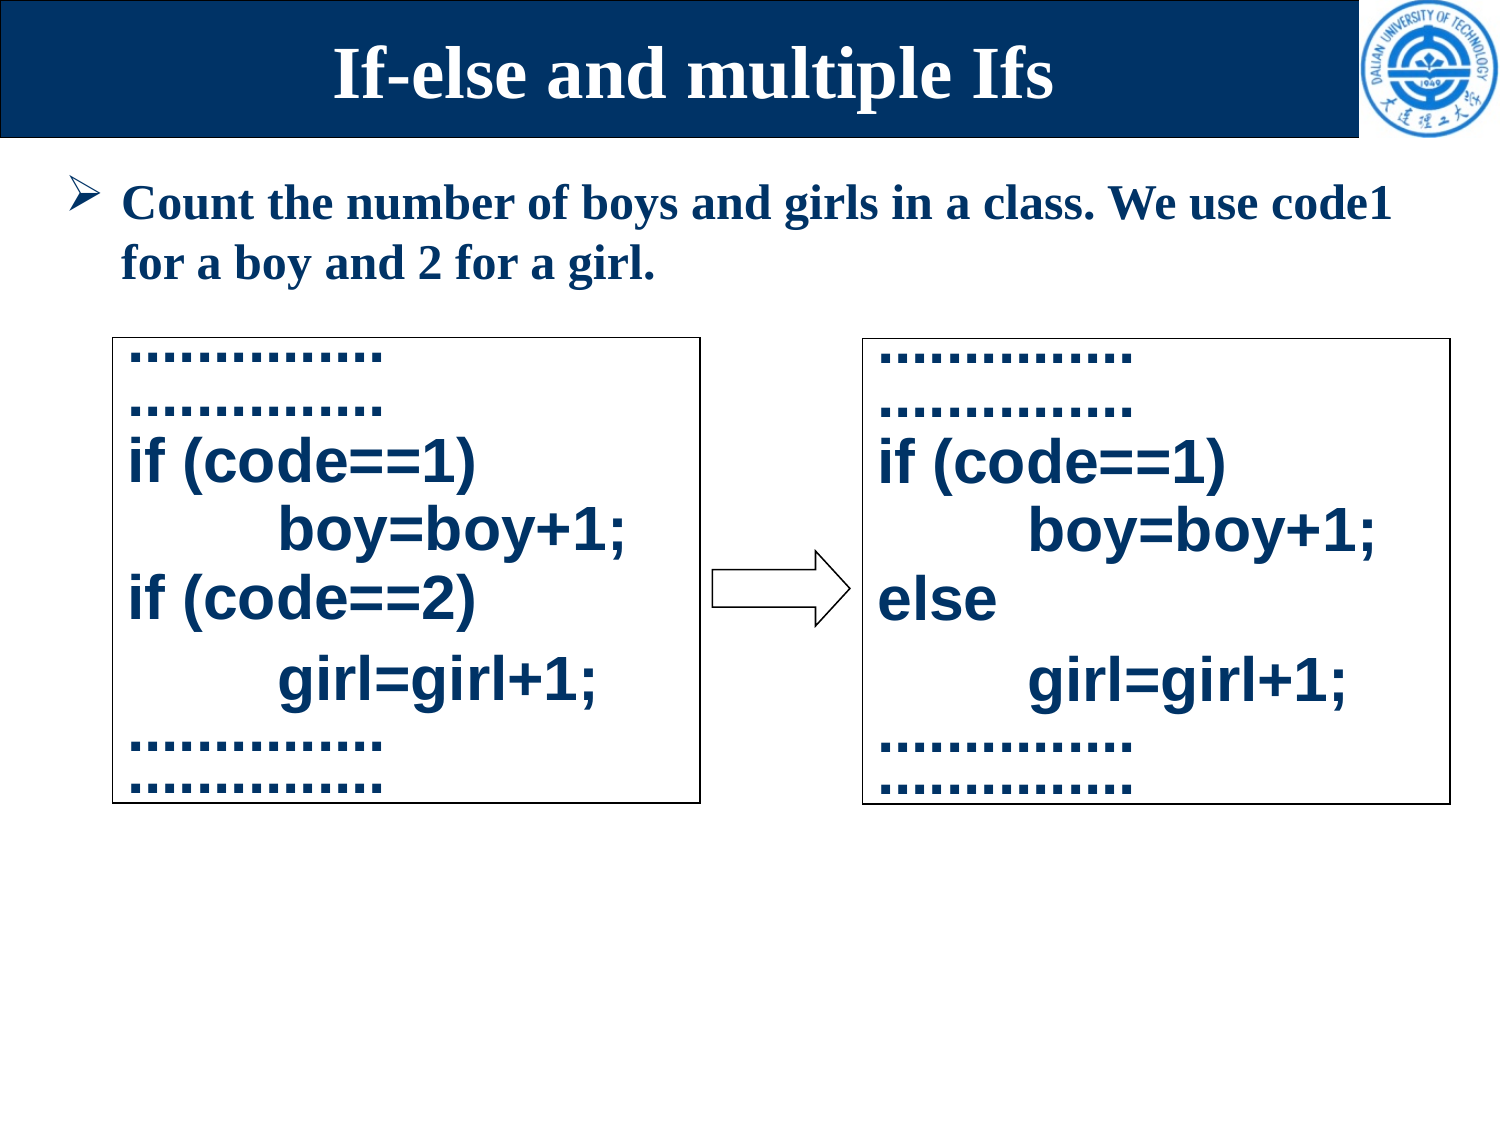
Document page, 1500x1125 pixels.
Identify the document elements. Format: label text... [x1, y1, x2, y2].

list Count the number of boys and girls in a class. We use code1 for a boy and 2 for a girl. [50, 162, 1463, 950]
title If-else and multiple Ifs [37, 12, 1350, 125]
picture [1359, 0, 1500, 138]
text_box ............... ............... if (code==1) boy=boy+1; else girl=girl+1; ............... ............... [862, 338, 1450, 805]
text_box [712, 550, 850, 626]
text_box ............... ............... if (code==1) boy=boy+1; if (code==2) girl=girl+1; ............... ............... [112, 337, 700, 803]
